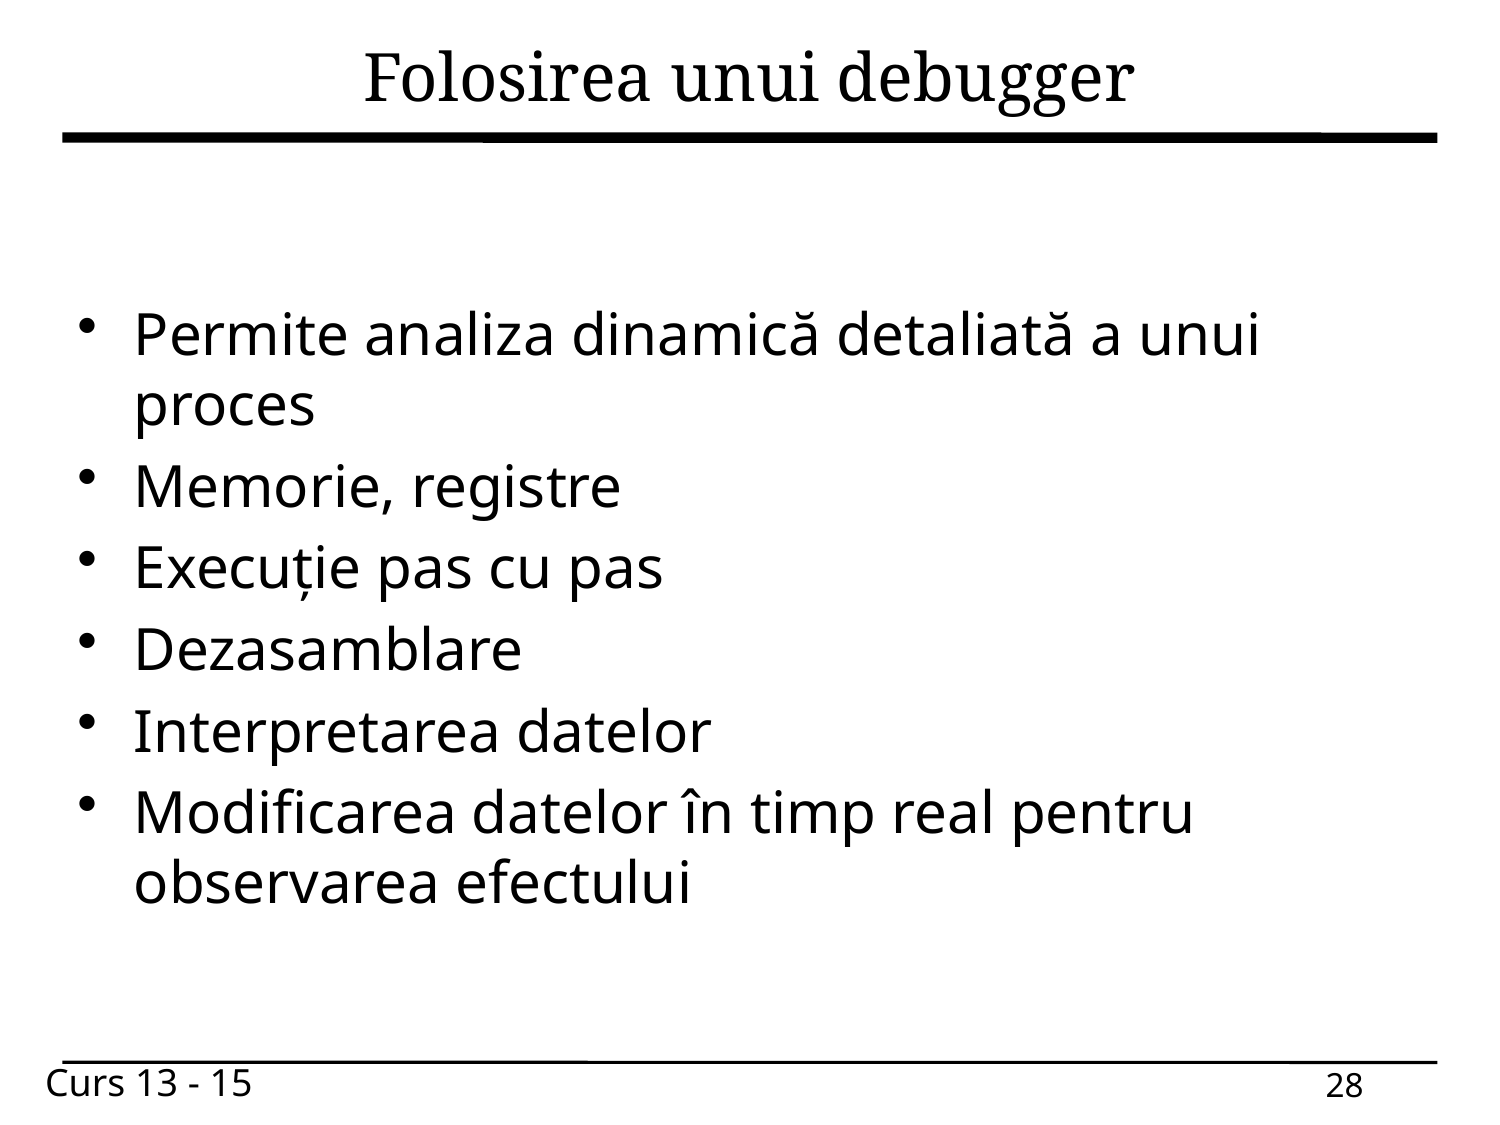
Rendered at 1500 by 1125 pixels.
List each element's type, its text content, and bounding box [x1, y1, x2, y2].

title Folosirea unui debugger [62, 24, 1438, 126]
list Permite analiza dinamică detaliată a unui proces Memorie, registre Execuție pas cu pas Dezasamblare Interpretarea datelor Modificarea datelor în timp real pentru observarea efectului [62, 162, 1438, 1051]
